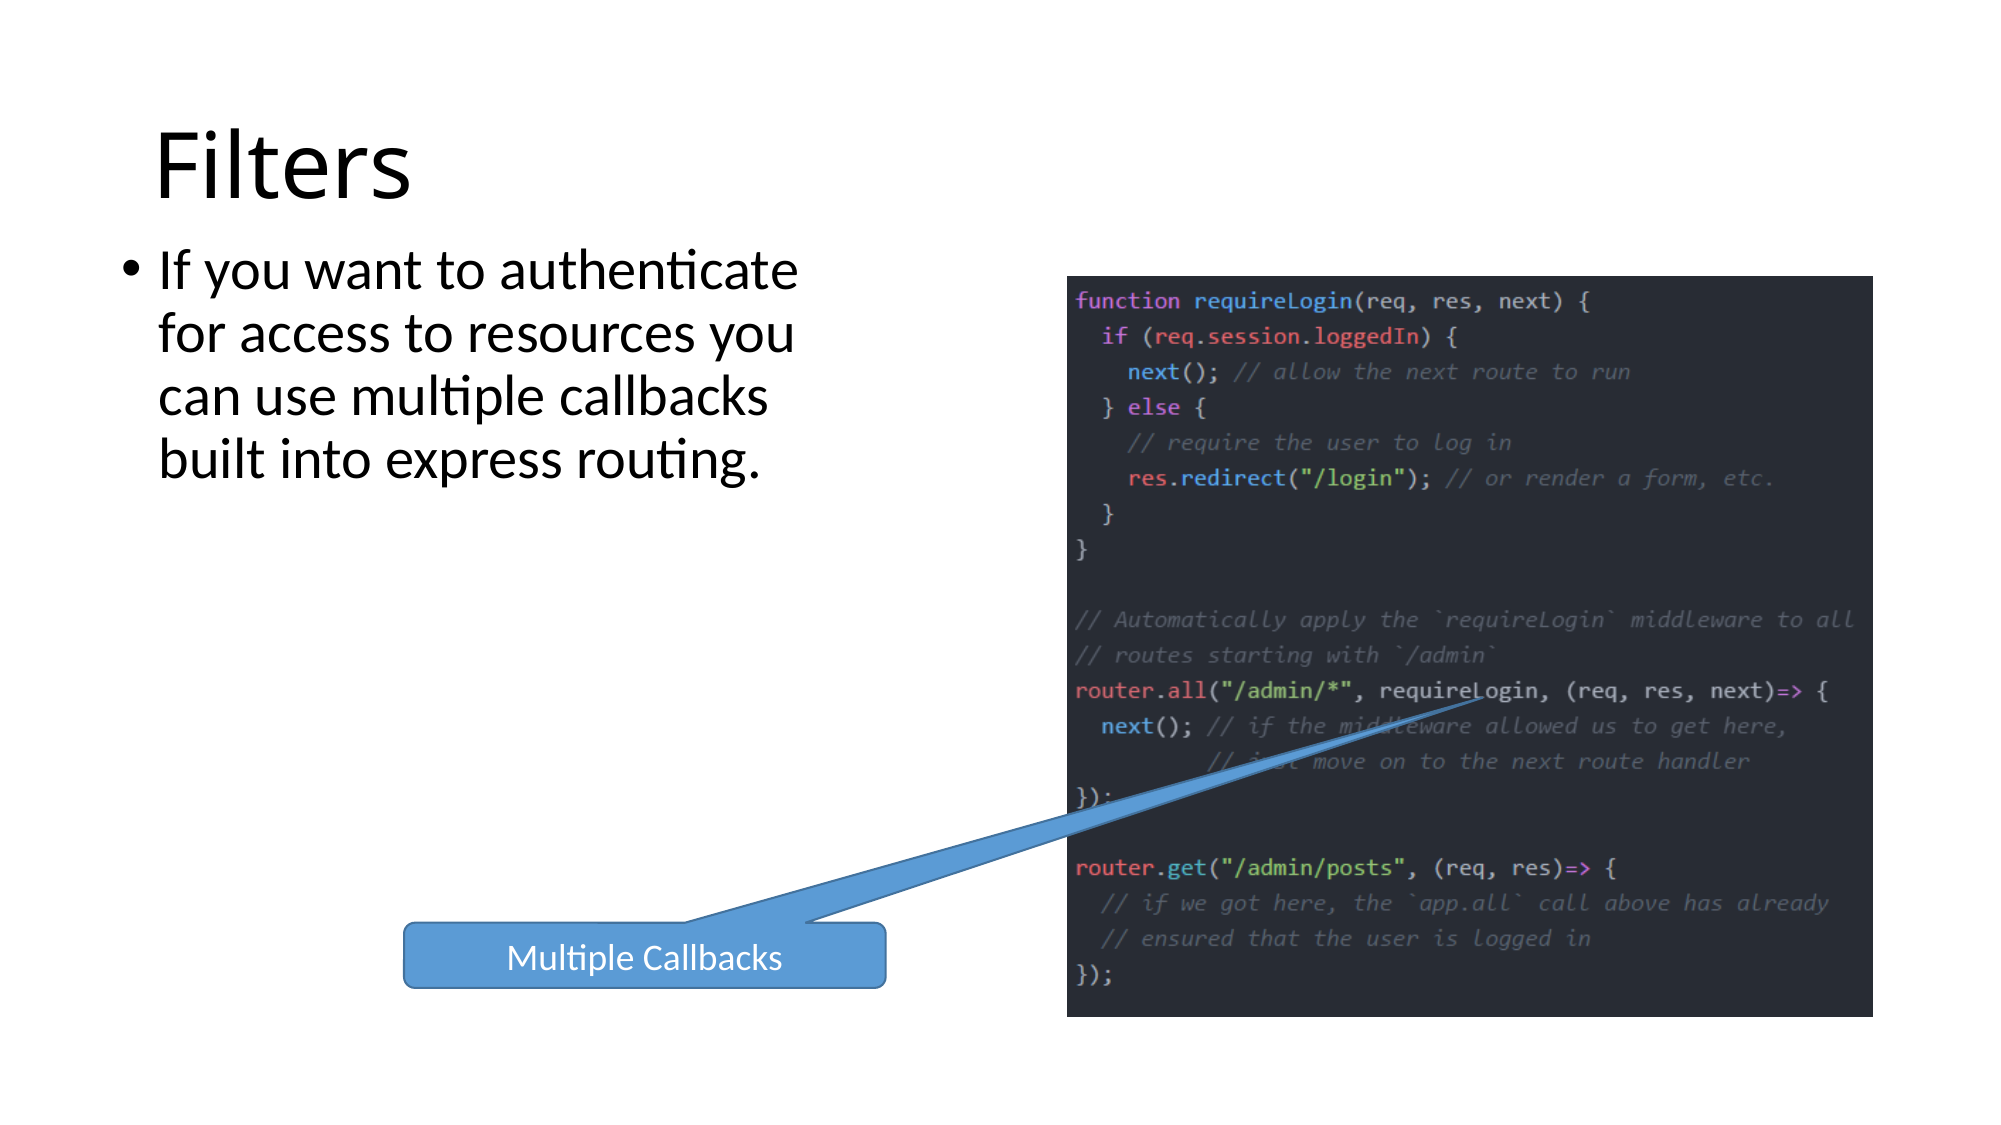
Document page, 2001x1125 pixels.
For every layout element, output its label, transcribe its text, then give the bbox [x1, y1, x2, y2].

title Filters [137, 59, 1863, 278]
list If you want to authenticate for access to resources you can use multiple callbacks built into express routing. [106, 231, 836, 1022]
picture [1067, 276, 1873, 1017]
text_box Multiple Callbacks [402, 813, 1067, 989]
